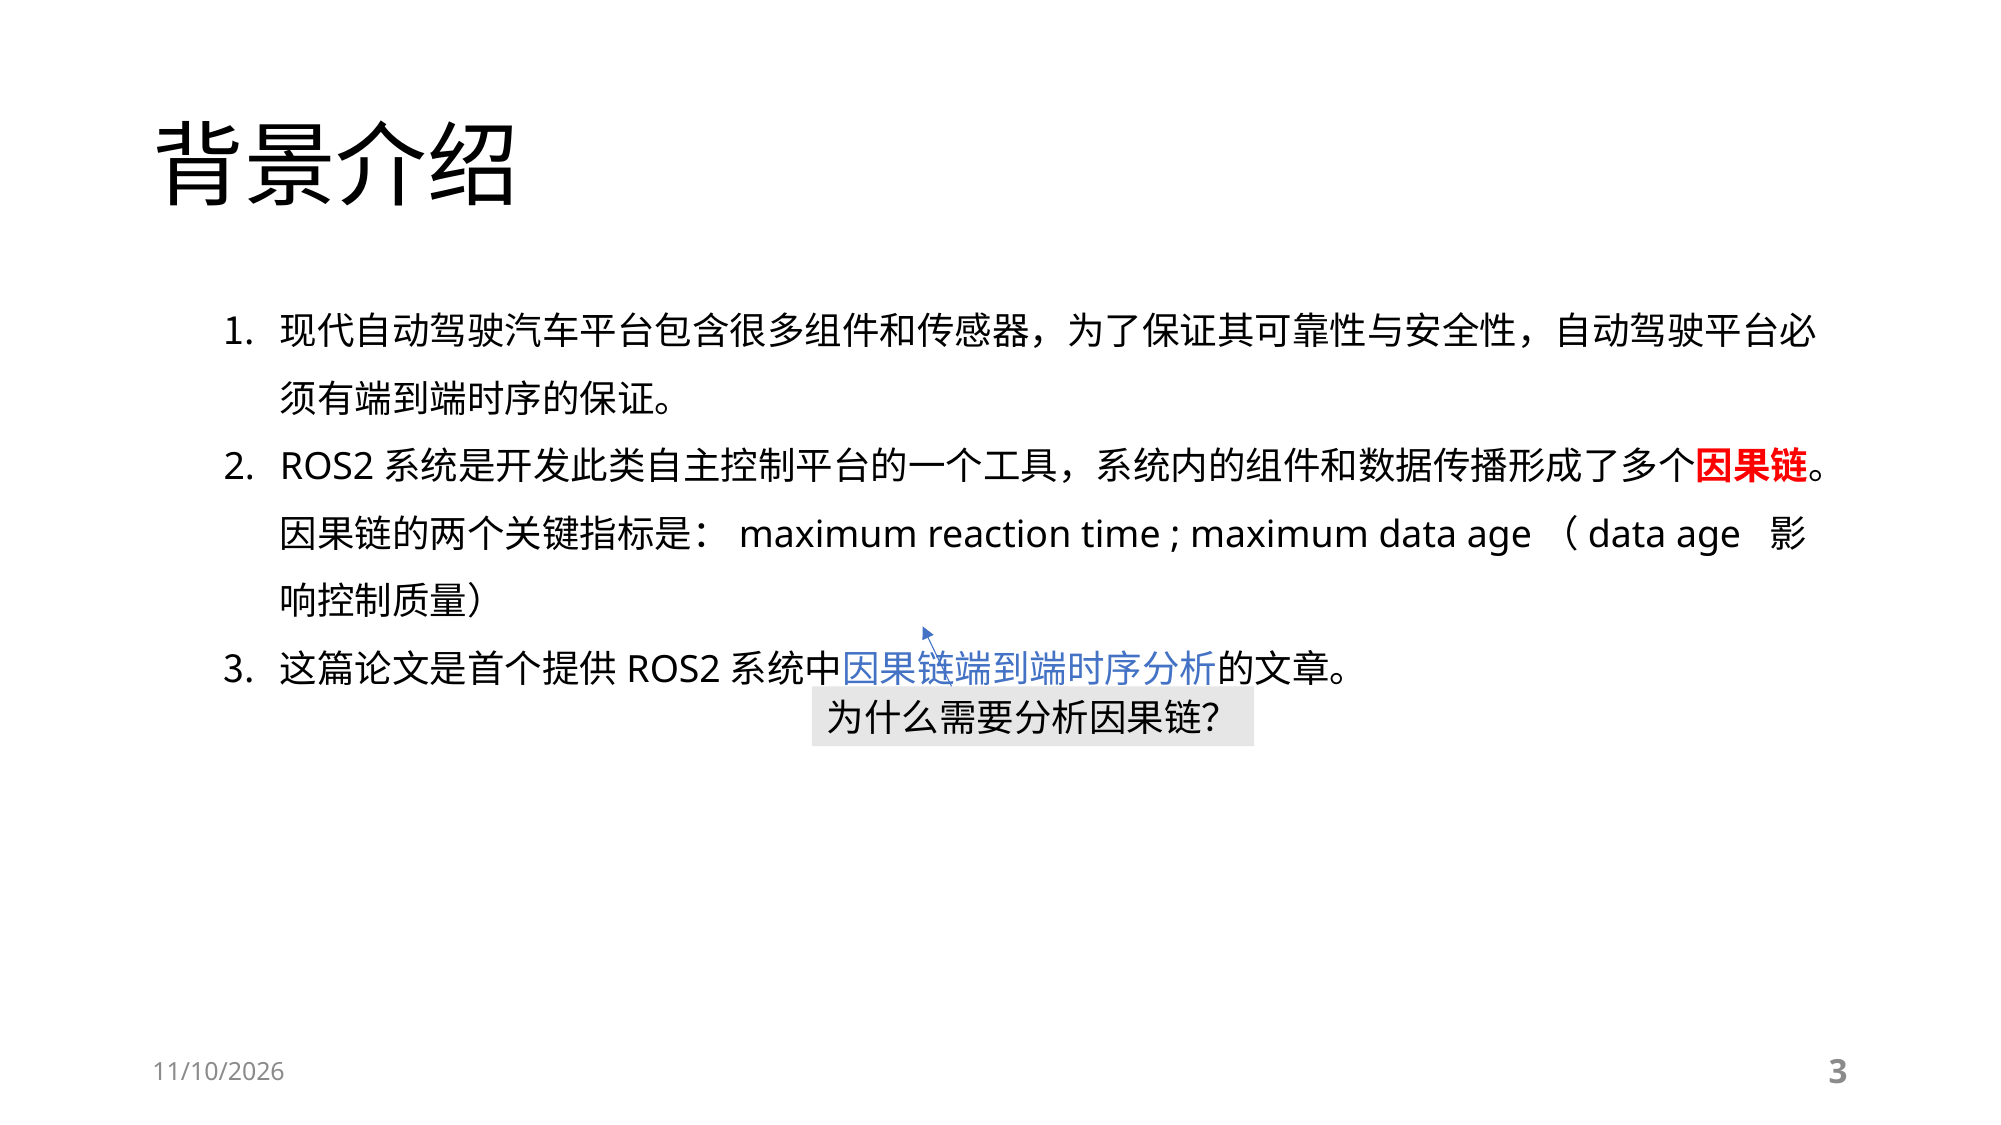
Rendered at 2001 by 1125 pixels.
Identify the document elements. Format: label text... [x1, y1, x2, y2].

text_box 为什么需要分析因果链？ [811, 686, 1255, 747]
slide_number 3 [1412, 1042, 1863, 1103]
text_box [922, 626, 952, 687]
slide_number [137, 1042, 588, 1103]
title 背景介绍 [137, 59, 1863, 278]
text_box 现代自动驾驶汽车平台包含很多组件和传感器，为了保证其可靠性与安全性，自动驾驶平台必须有端到端时序的保证。 ROS2系统是开发此类自主控制平台的一个工具，系统内的组件和数据传播形成了多个因果链。因果链的两个关键指标是：maximum reaction time ; maximum data age（data age 影响控制质量） 这篇论文是首个提供ROS2系统中因果链端到端时序分析的文章。 [208, 277, 1844, 697]
